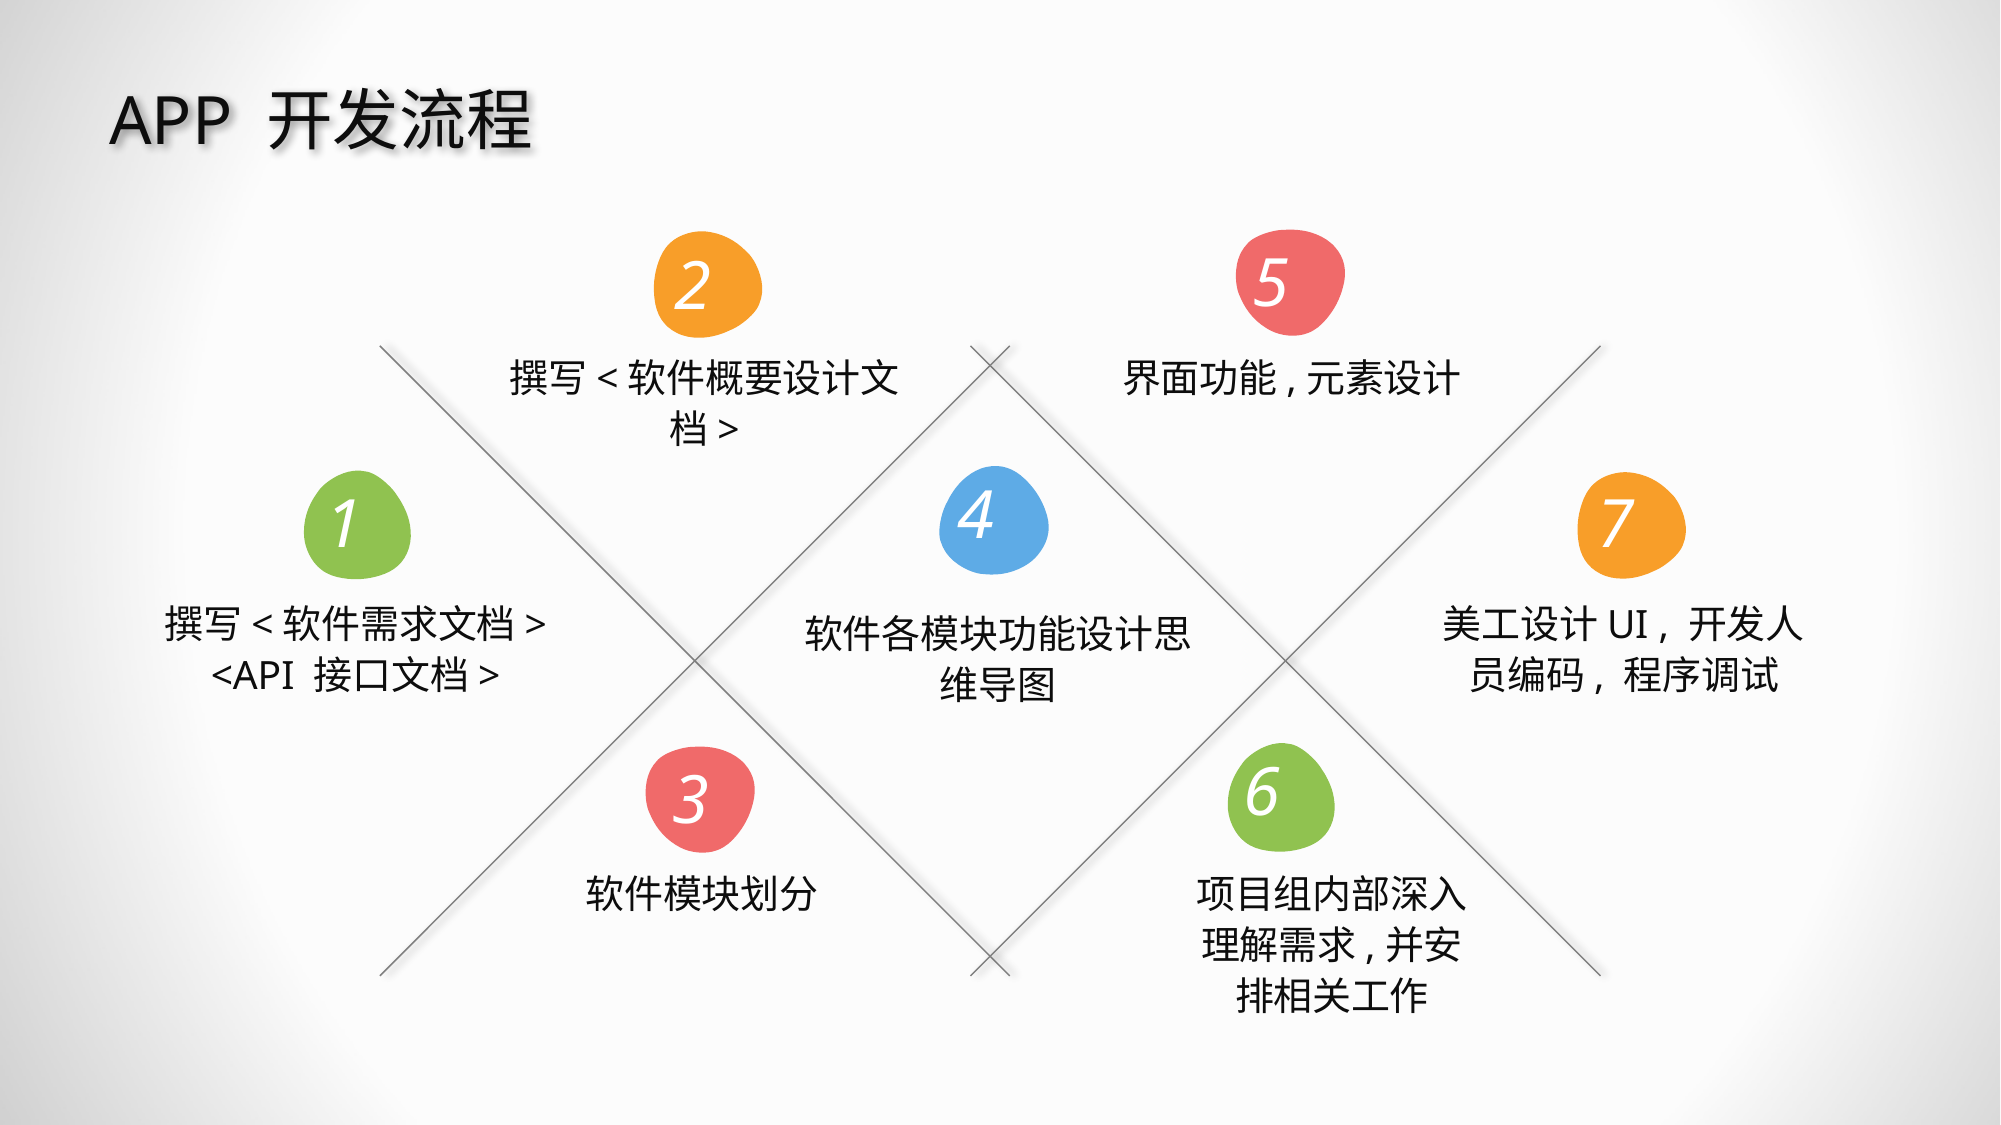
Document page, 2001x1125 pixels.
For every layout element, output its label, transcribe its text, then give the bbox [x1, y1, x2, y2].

text_box [303, 504, 310, 556]
text_box 撰写<软件需求文档> <API 接口文档> [142, 587, 373, 705]
text_box [653, 260, 659, 316]
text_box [379, 345, 1010, 977]
text_box 7 [1605, 473, 1689, 569]
text_box 项目组内部深入理解需求,并安排相关工作 [1068, 984, 1495, 1026]
text_box 1 [310, 473, 373, 569]
text_box 美工设计UI , 开发人员编码, 程序调试 [1605, 587, 1837, 705]
text_box [320, 569, 373, 580]
text_box 2 [659, 254, 766, 331]
text_box 5 [1238, 232, 1345, 328]
text_box [673, 331, 729, 338]
picture [0, 0, 2001, 1125]
text_box APP 开发流程 [94, 70, 1049, 245]
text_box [1010, 345, 1601, 977]
text_box [1605, 569, 1659, 579]
text_box [1266, 328, 1317, 336]
